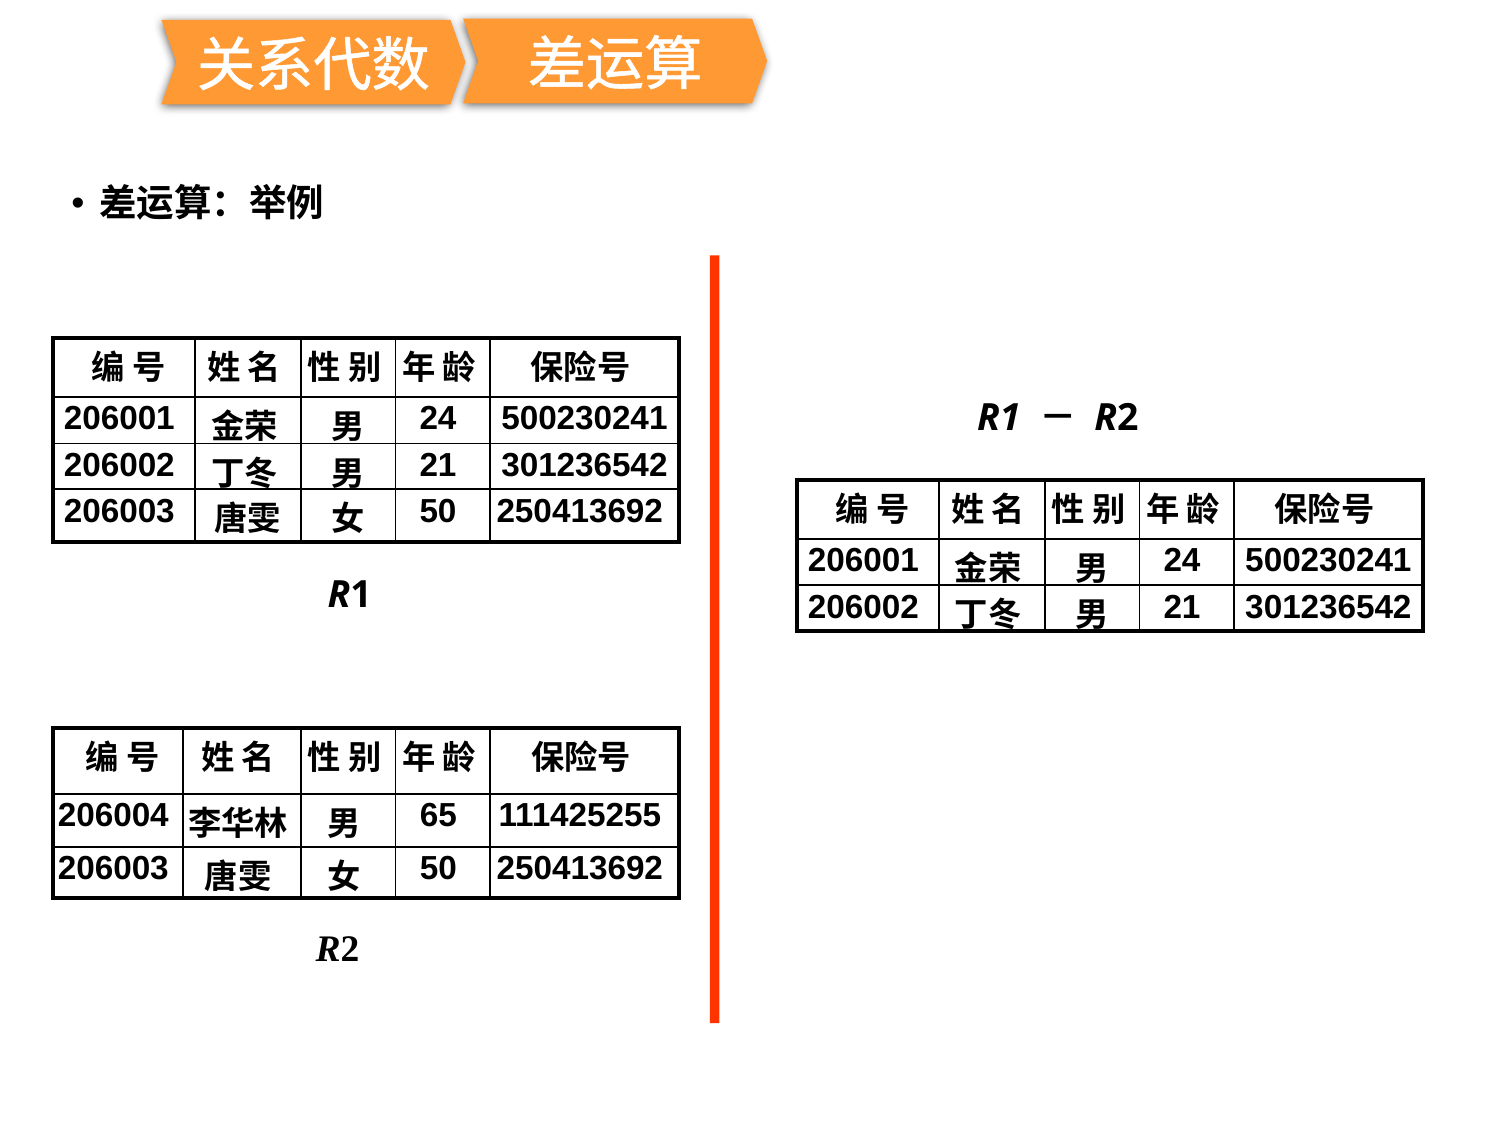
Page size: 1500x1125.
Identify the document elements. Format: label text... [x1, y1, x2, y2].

table_cell 65 [396, 795, 489, 846]
table_header 姓 名 [184, 730, 300, 793]
text_box R2 [301, 916, 393, 977]
table_header 年 龄 [396, 730, 489, 793]
table_cell 250413692 [491, 490, 677, 540]
table_cell 206001 [799, 540, 938, 584]
table_cell 500230241 [491, 398, 677, 443]
table_cell 男 [302, 398, 395, 443]
table_cell 男 [302, 444, 395, 488]
table_cell 丁冬 [196, 444, 300, 488]
table_cell 206003 [55, 490, 194, 540]
table_header 性 别 [302, 340, 395, 396]
table_cell 金荣 [940, 540, 1044, 584]
table_header 保险号 [491, 340, 677, 396]
table_header 保险号 [1235, 482, 1421, 538]
table_cell 24 [1140, 540, 1233, 584]
table_header 保险号 [491, 730, 677, 793]
table_cell 男 [1046, 540, 1139, 584]
text_box R1 － R2 [962, 385, 1199, 446]
table_cell 301236542 [491, 444, 677, 488]
table_cell 500230241 [1235, 540, 1421, 584]
table_cell 男 [1046, 586, 1139, 629]
table_cell 男 [302, 795, 395, 846]
table_header 姓 名 [196, 340, 300, 396]
table_cell 206003 [55, 848, 182, 896]
table_header 姓 名 [940, 482, 1044, 538]
table_header 编 号 [799, 482, 938, 538]
table_cell 金荣 [196, 398, 300, 443]
table_cell 206002 [799, 586, 938, 629]
table_cell 21 [396, 444, 489, 488]
table_cell 女 [302, 490, 395, 540]
table_cell 24 [396, 398, 489, 443]
table_cell 唐雯 [184, 848, 300, 896]
table_header 性 别 [1046, 482, 1139, 538]
table_header 编 号 [55, 730, 182, 793]
text_box 关系代数 [161, 19, 466, 105]
table_header 编 号 [55, 340, 194, 396]
table_cell 50 [396, 848, 489, 896]
table_header 年 龄 [396, 340, 489, 396]
table_cell 111425255 [491, 795, 677, 846]
text_box R1 [312, 562, 405, 623]
table_cell 女 [302, 848, 395, 896]
table_cell 206002 [55, 444, 194, 488]
table_header 年 龄 [1140, 482, 1233, 538]
table_cell 唐雯 [196, 490, 300, 540]
table_cell 206004 [55, 795, 182, 846]
list 差运算：举例 [0, 177, 1363, 996]
table_cell 丁冬 [940, 586, 1044, 629]
table_cell 21 [1140, 586, 1233, 629]
table_cell 250413692 [491, 848, 677, 896]
table_header 性 别 [302, 730, 395, 793]
table_cell 206001 [55, 398, 194, 443]
table_cell 李华林 [184, 795, 300, 846]
table_cell 301236542 [1235, 586, 1421, 629]
table_cell 50 [396, 490, 489, 540]
title [230, 0, 1500, 140]
text_box 差运算 [463, 18, 768, 104]
